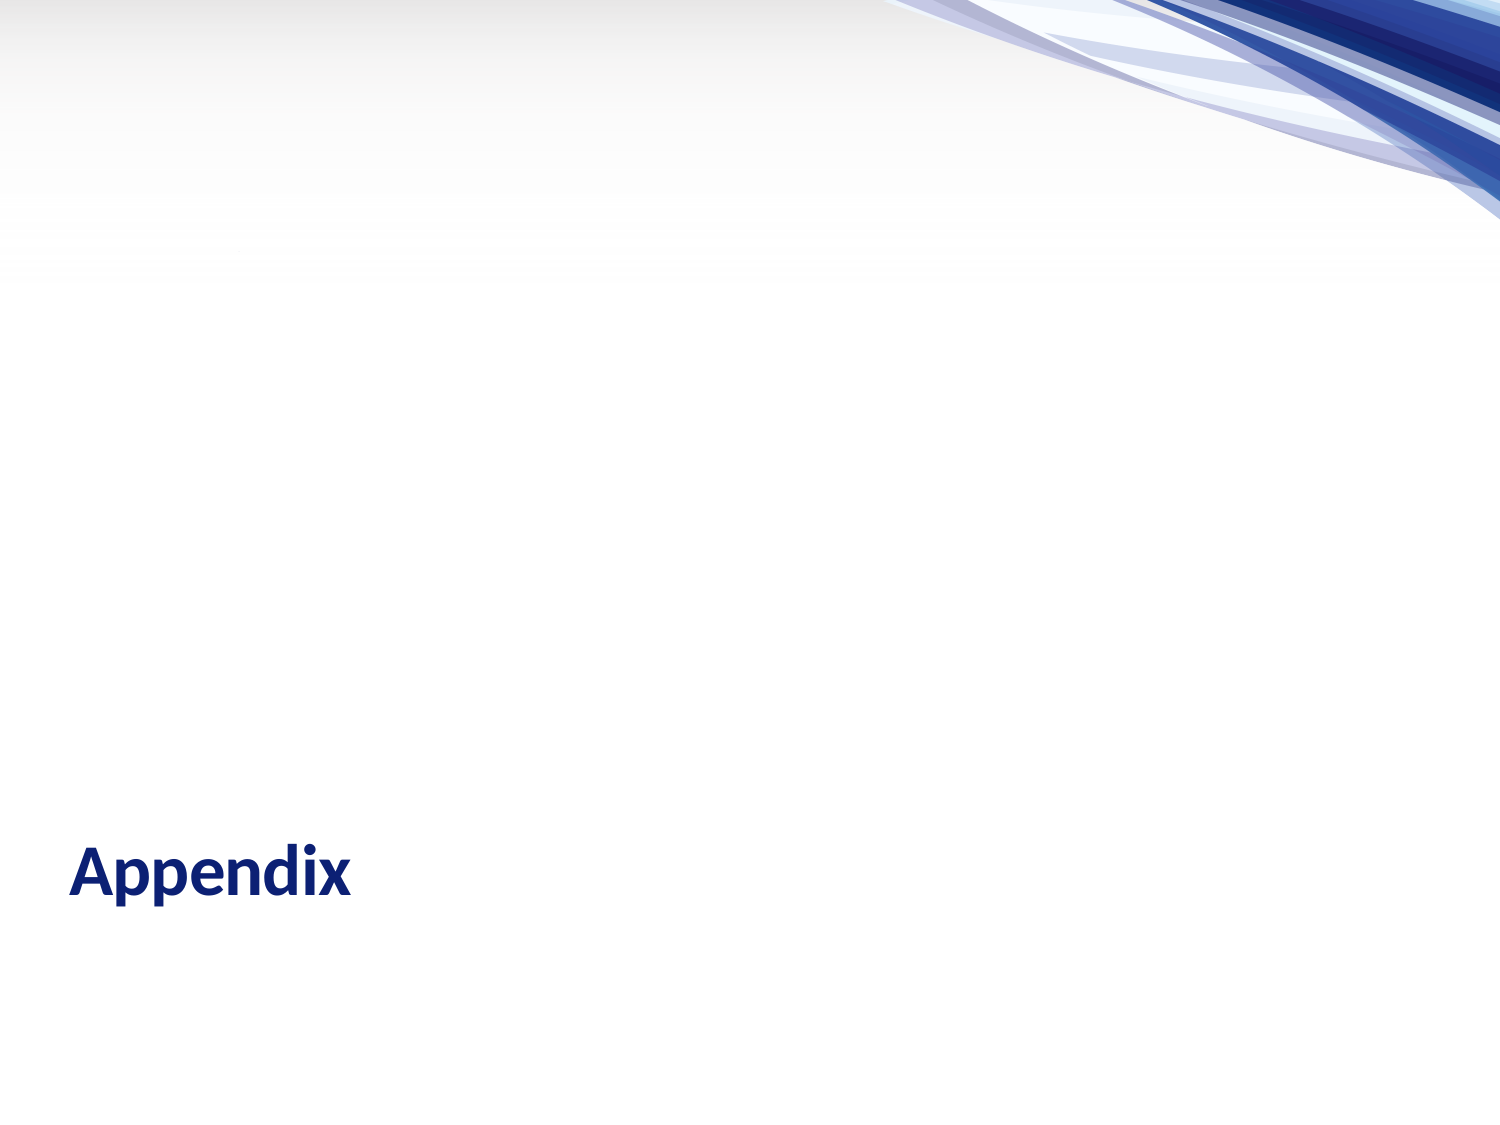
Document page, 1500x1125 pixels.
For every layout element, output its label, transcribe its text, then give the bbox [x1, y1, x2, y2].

text_box Appendix [54, 877, 668, 924]
picture [0, 0, 1500, 1125]
